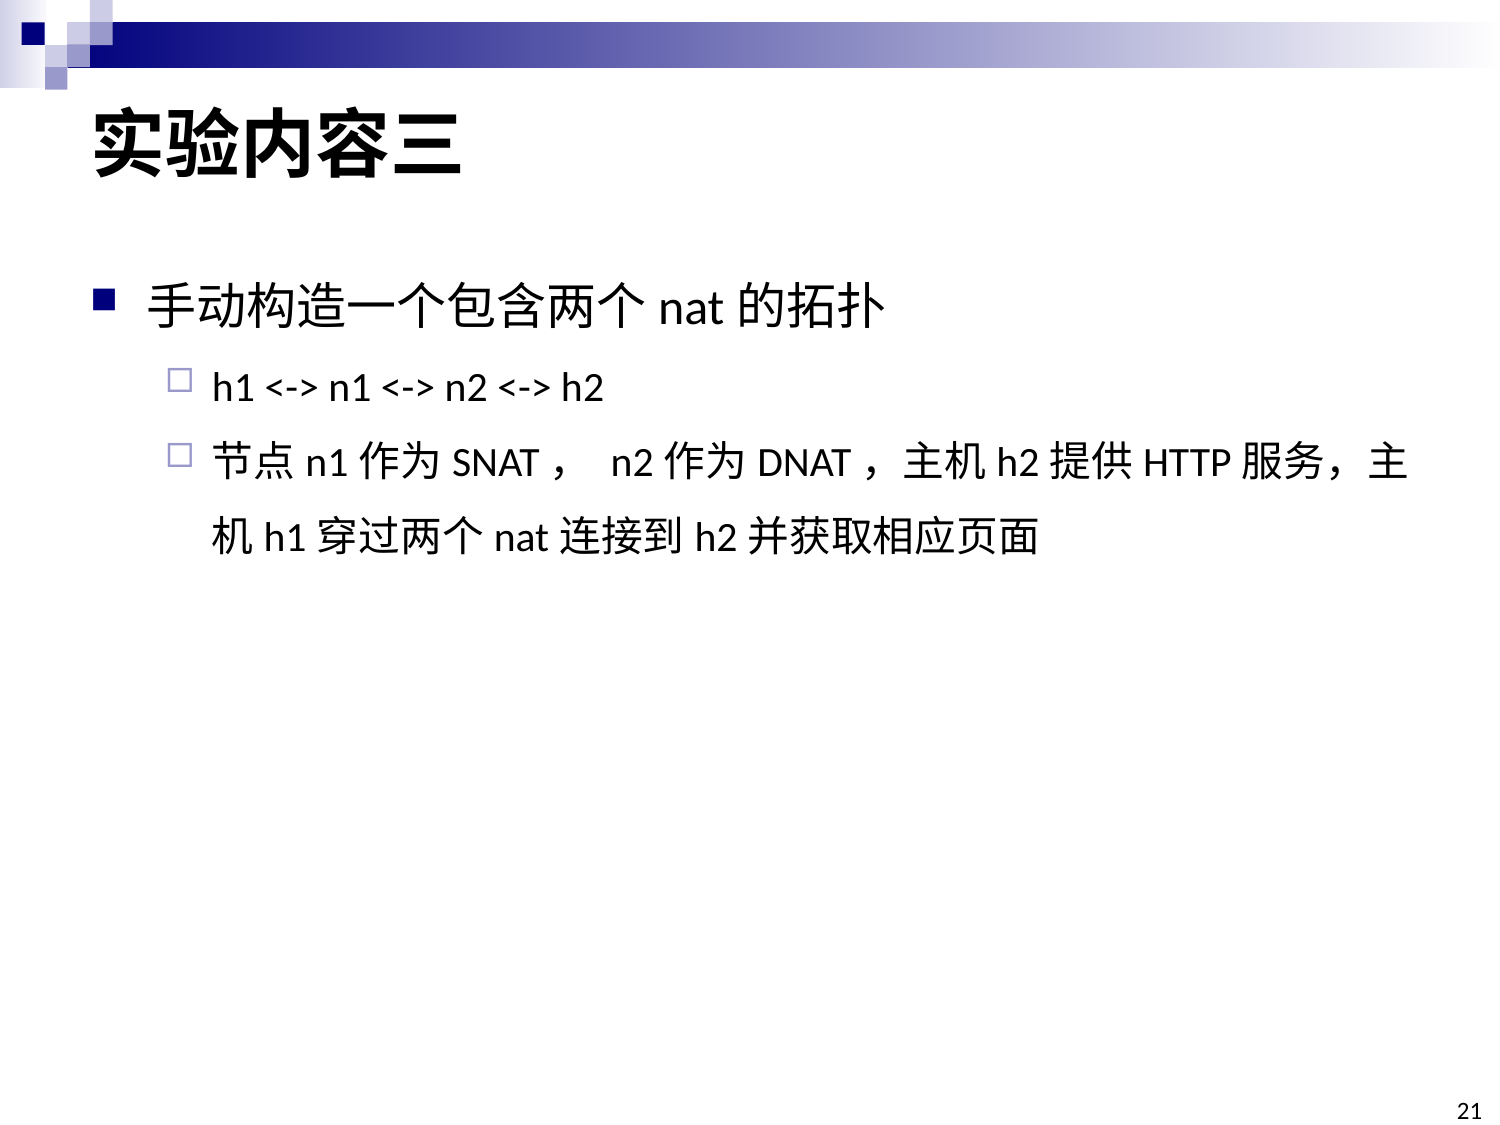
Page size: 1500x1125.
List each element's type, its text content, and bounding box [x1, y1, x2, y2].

title 实验内容三 [75, 75, 1425, 209]
slide_number 21 [1448, 1100, 1483, 1125]
list 手动构造一个包含两个nat的拓扑 h1 <-> n1 <-> n2 <-> h2 节点n1作为SNAT， n2作为DNAT，主机h2提供HTTP服务，主机h1穿过两个nat连接到h2并获取相应页面 [75, 237, 1425, 1063]
